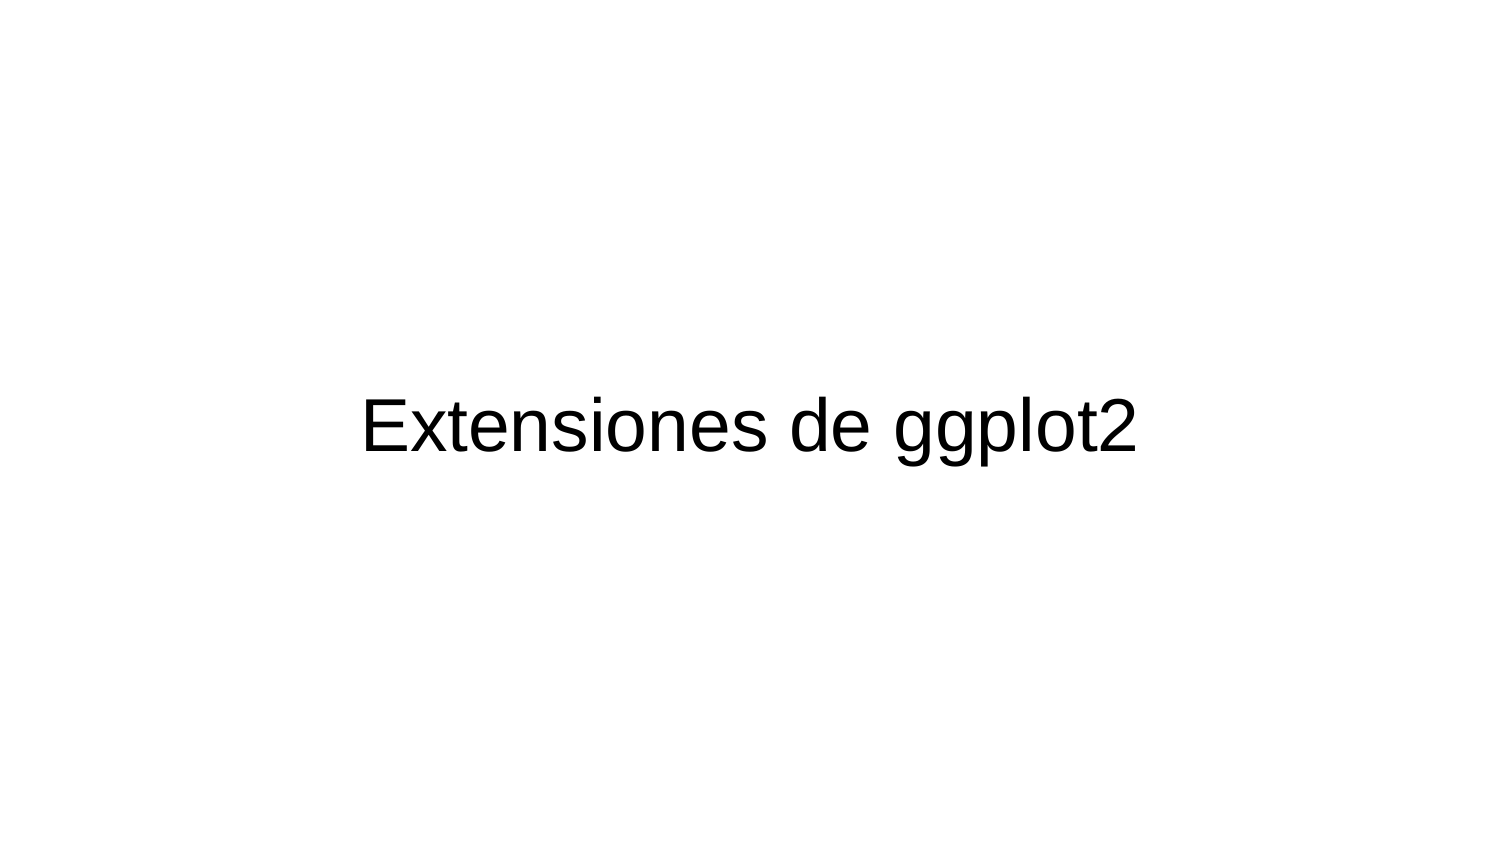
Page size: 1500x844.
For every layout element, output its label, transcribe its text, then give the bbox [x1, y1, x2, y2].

title Extensiones de ggplot2 [51, 352, 1449, 491]
